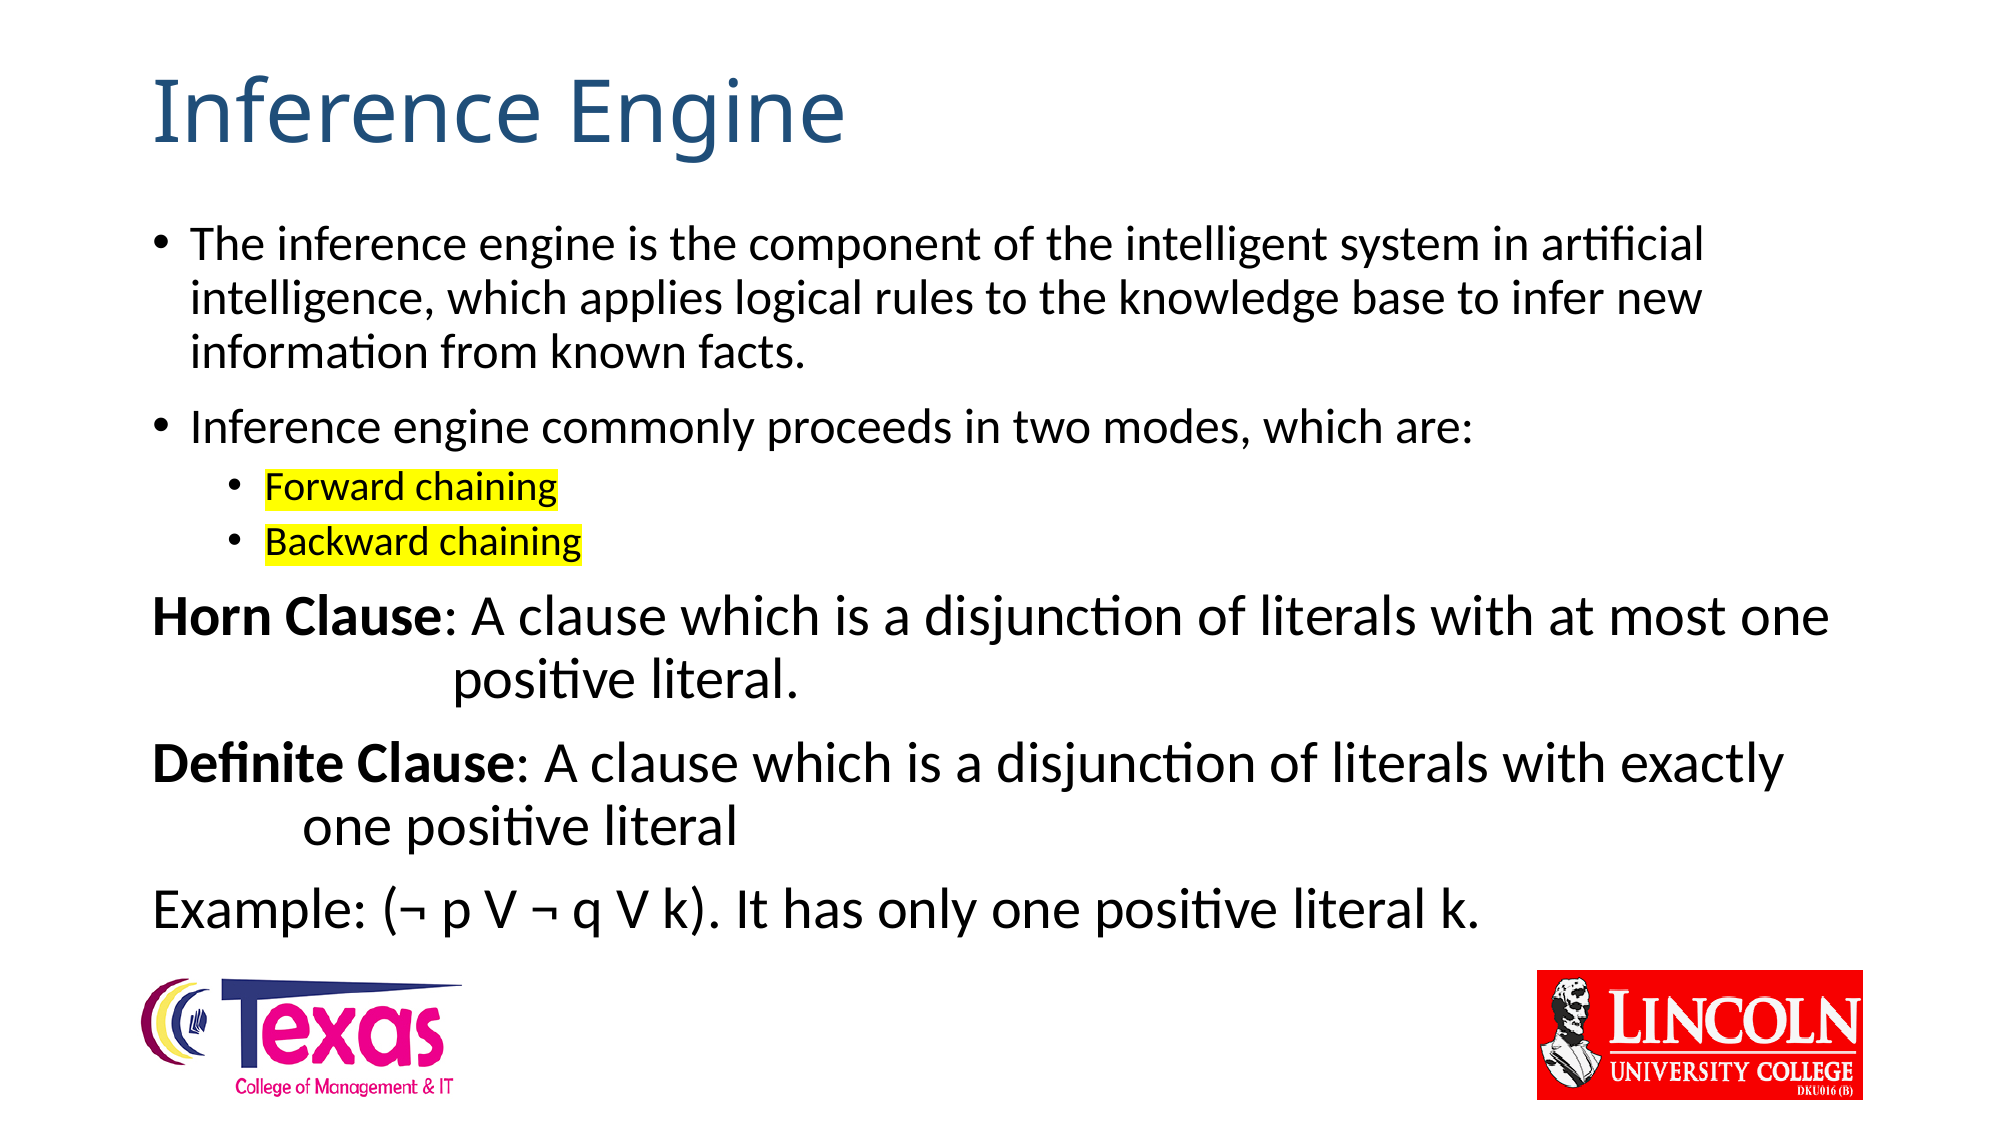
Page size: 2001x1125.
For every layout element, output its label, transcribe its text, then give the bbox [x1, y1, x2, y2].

picture [137, 970, 463, 1100]
picture [1537, 970, 1863, 1100]
list The inference engine is the component of the intelligent system in artificial intelligence, which applies logical rules to the knowledge base to infer new information from known facts. Inference engine commonly proceeds in two modes, which are: Forward chaining Backward chaining Horn Clause: A clause which is a disjunction of literals with at most one positive literal. Definite Clause: A clause which is a disjunction of literals with exactly one positive literal Example: (¬ p V ¬ q V k). It has only one positive literal k. [137, 209, 1863, 956]
title Inference Engine [137, 59, 1863, 170]
